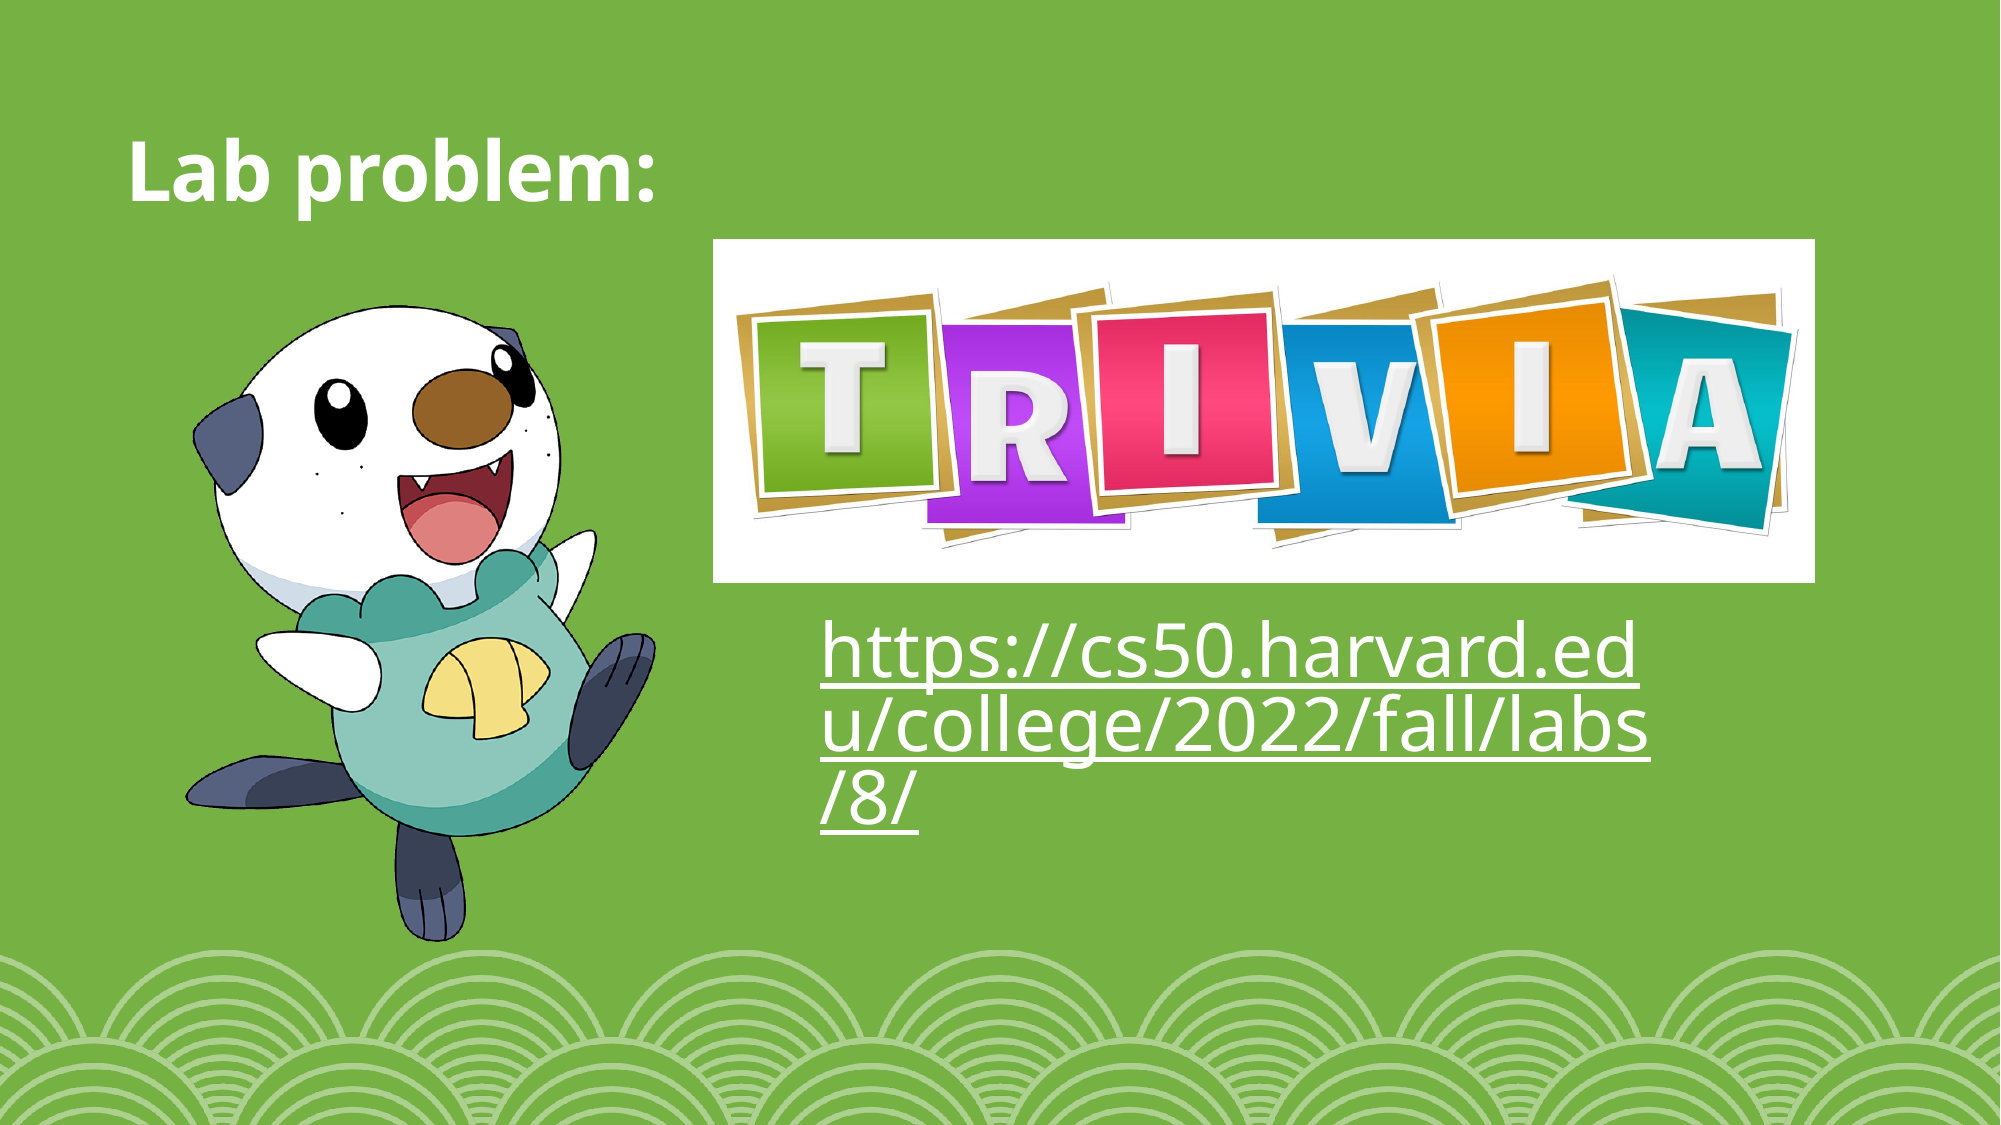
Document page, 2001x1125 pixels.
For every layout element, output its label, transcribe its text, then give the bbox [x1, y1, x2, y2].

title Lab problem: [125, 117, 1875, 219]
picture [185, 305, 656, 942]
list https://cs50.harvard.edu/college/2022/fall/labs/8/ [820, 603, 1674, 1125]
picture [713, 239, 1815, 583]
